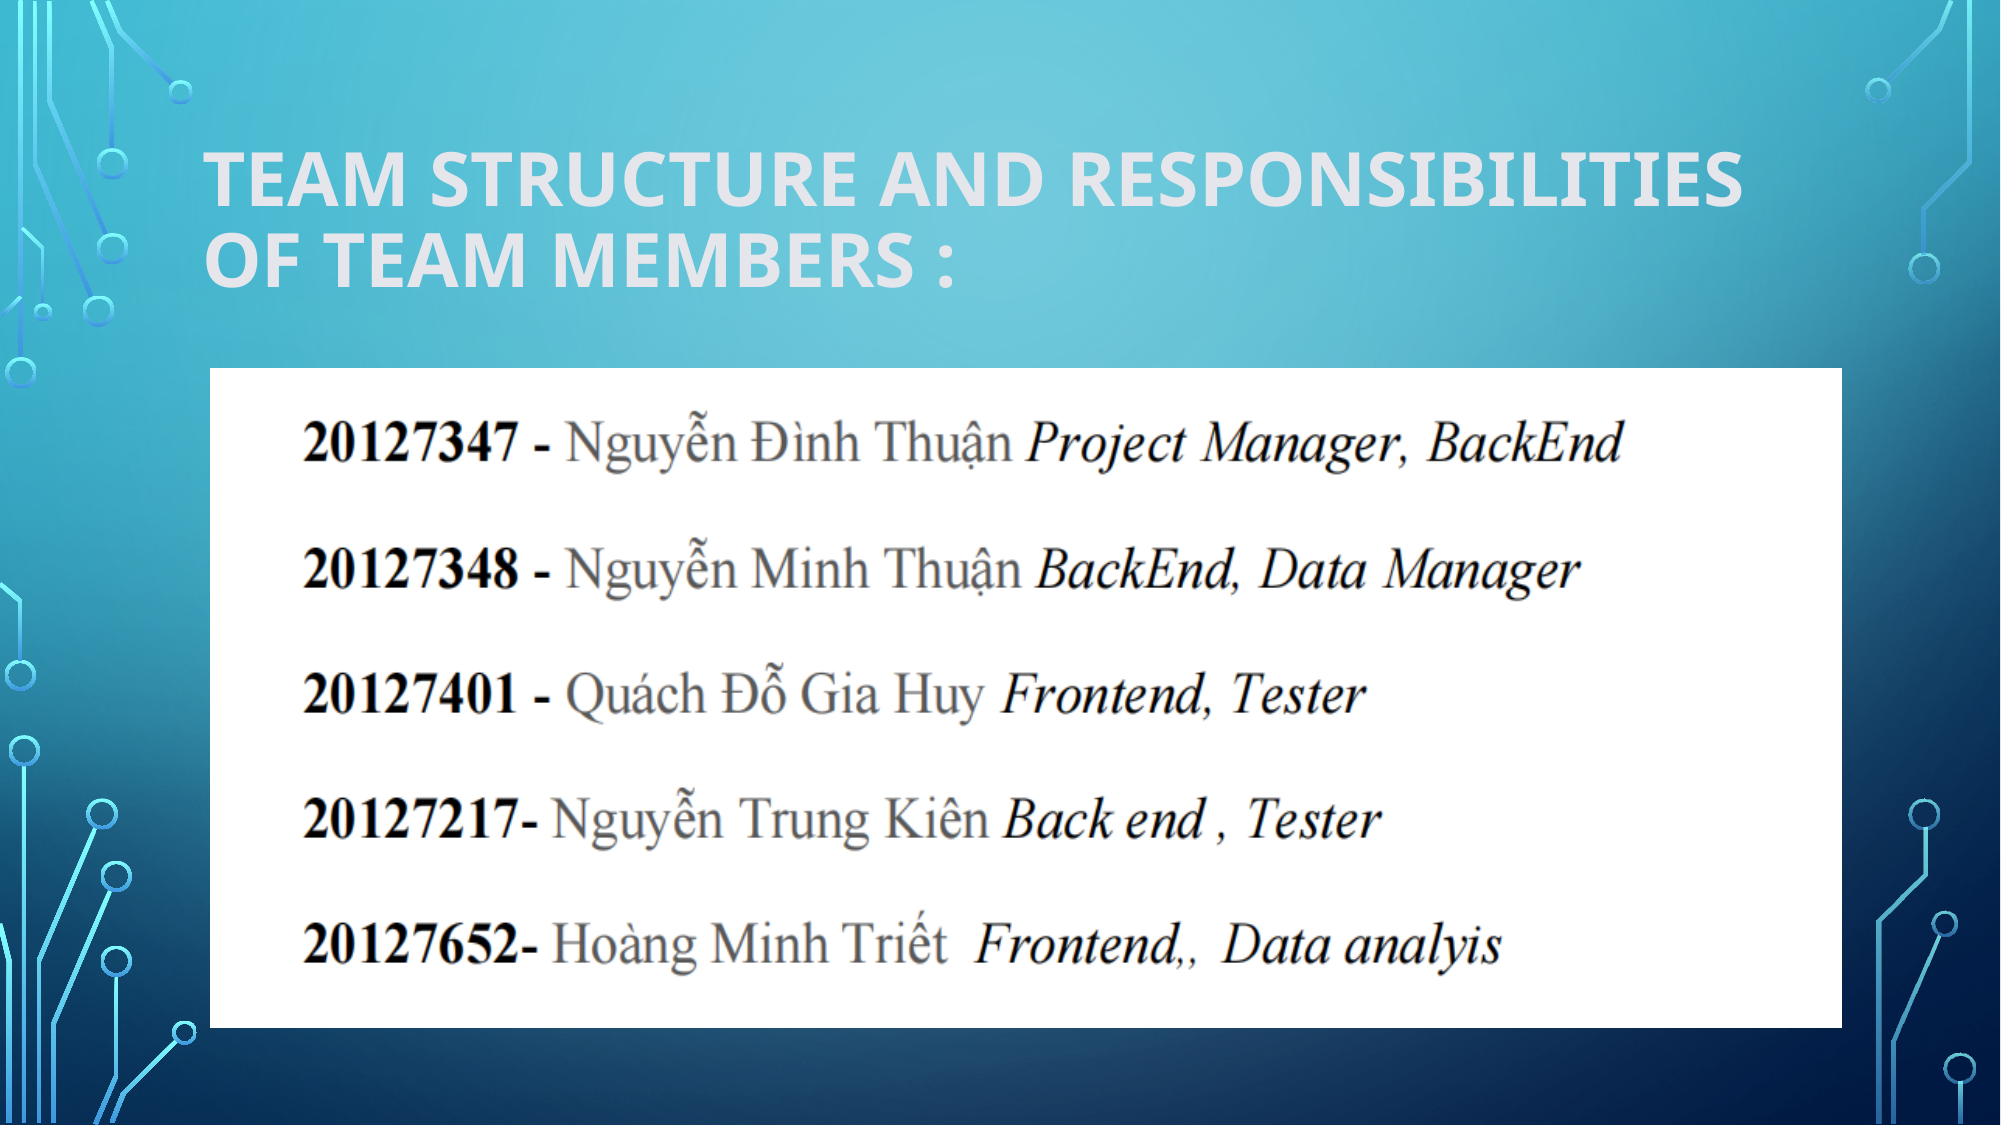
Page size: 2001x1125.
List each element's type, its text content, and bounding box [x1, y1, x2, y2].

title team structure and responsibilities of team members : [187, 101, 1813, 344]
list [210, 368, 1842, 1028]
